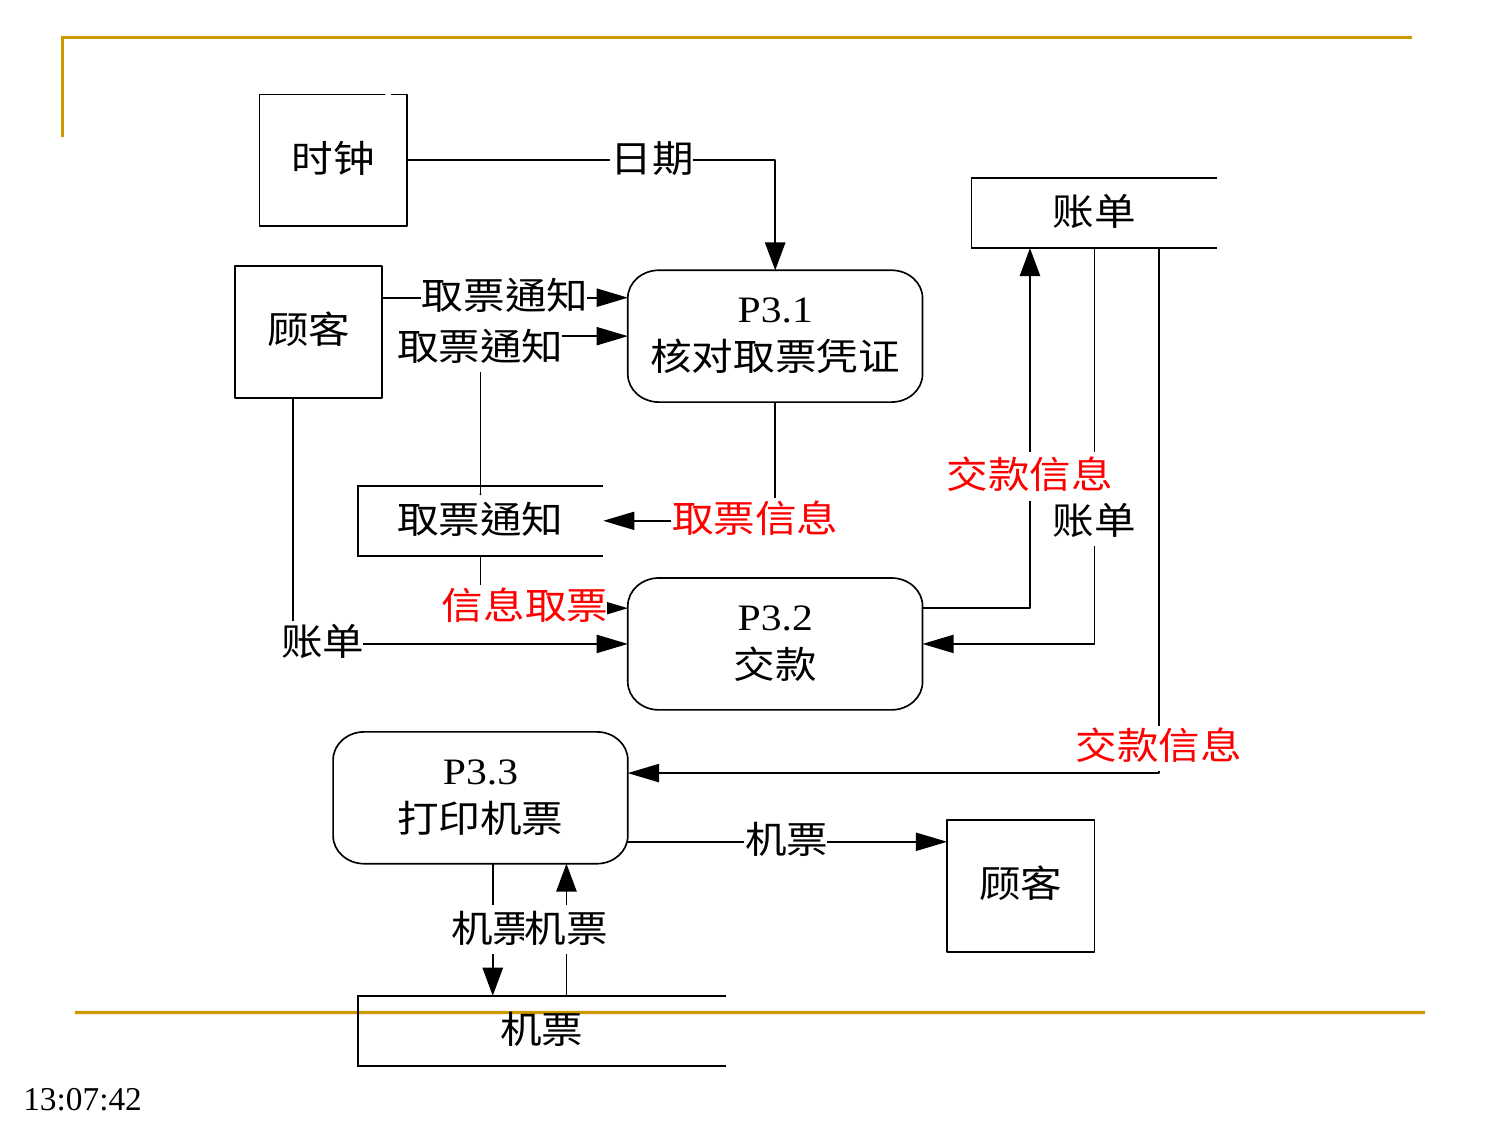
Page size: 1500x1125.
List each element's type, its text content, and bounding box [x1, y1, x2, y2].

text_box 作业及解答（第5章） [112, 24, 1388, 120]
text_box 13:07:42 [8, 1081, 334, 1125]
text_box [230, 90, 1246, 1071]
